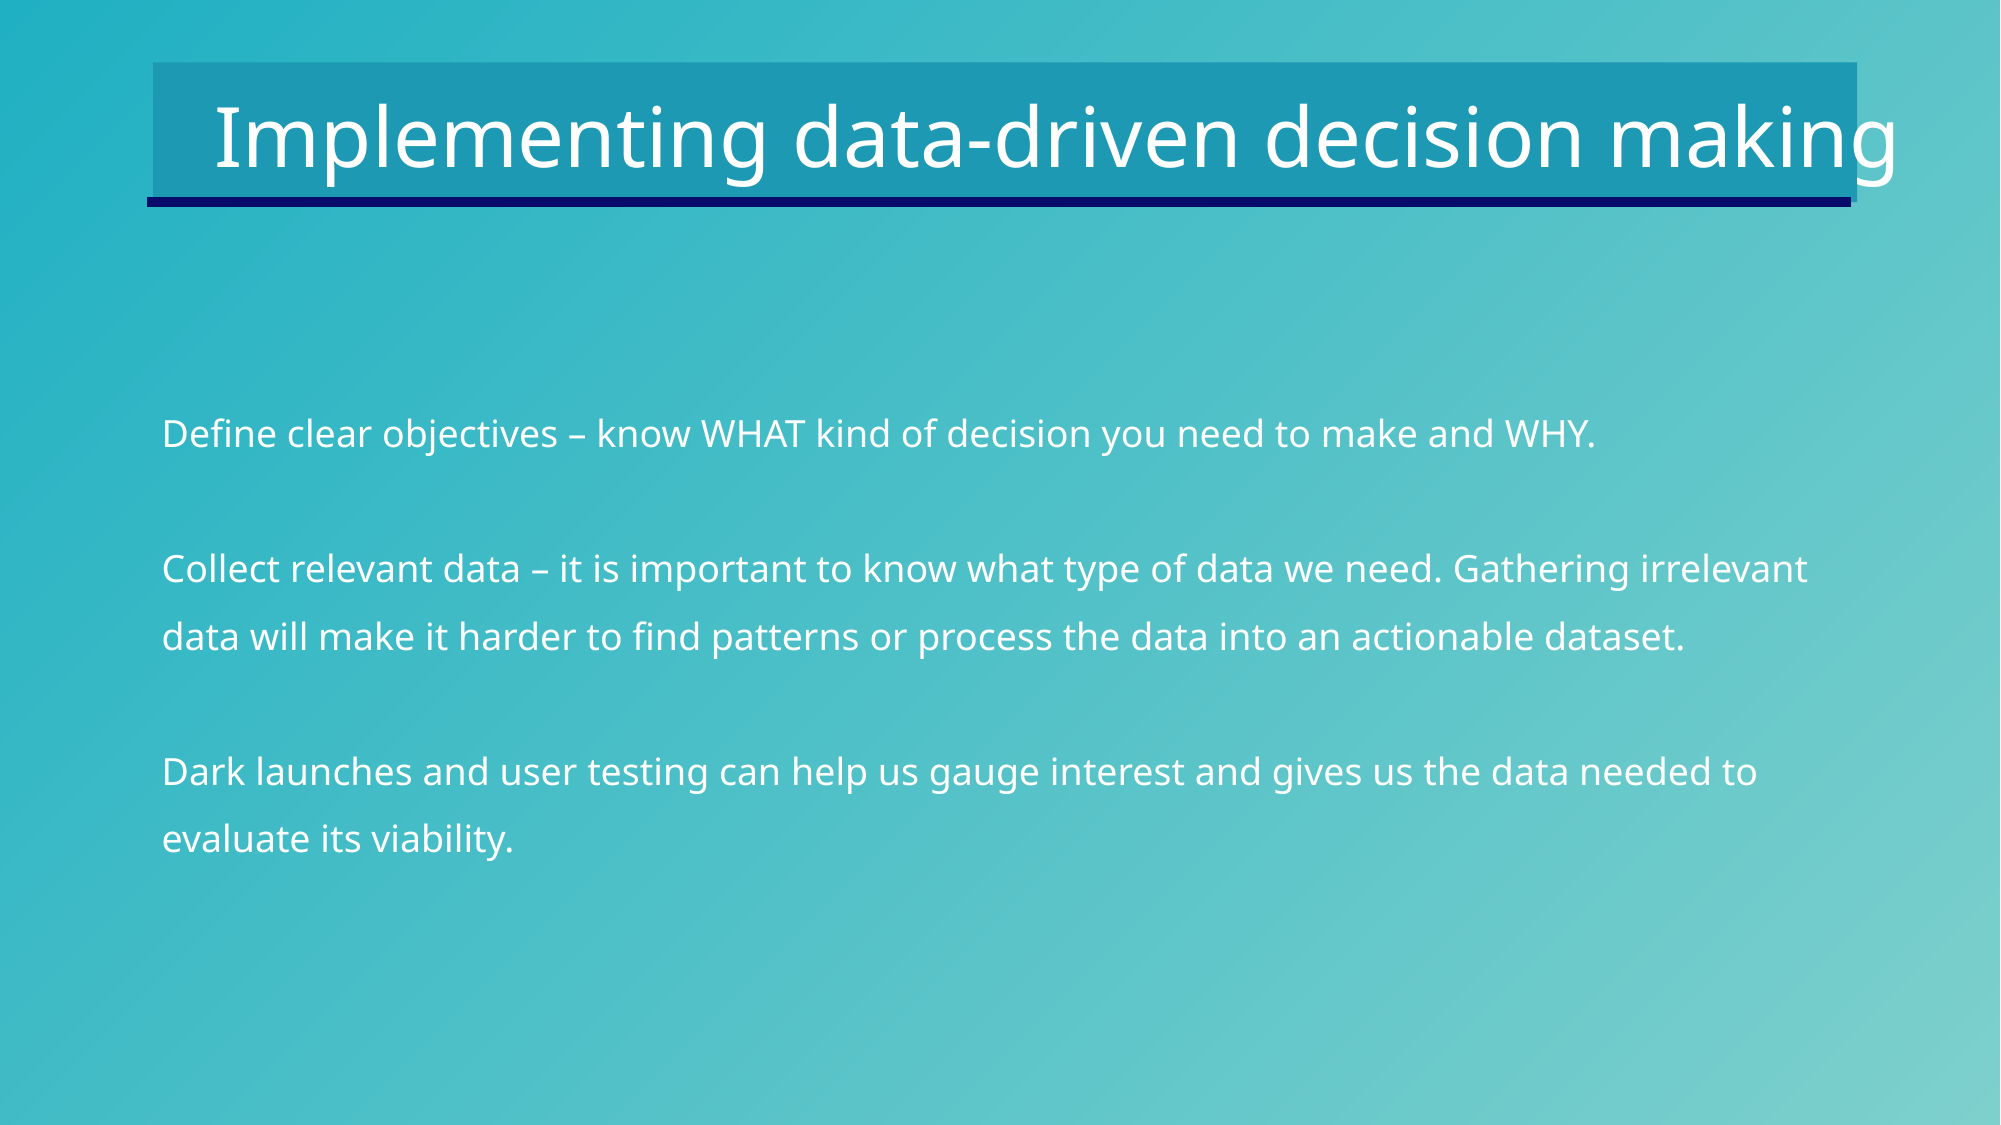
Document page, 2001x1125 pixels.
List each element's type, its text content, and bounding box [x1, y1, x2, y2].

text_box Implementing data-driven decision making [200, 76, 2000, 192]
text_box Define clear objectives – know WHAT kind of decision you need to make and WHY. Collect relevant data – it is important to know what type of data we need. Gathering irrelevant data will make it harder to find patterns or process the data into an actionable dataset. Dark launches and user testing can help us gauge interest and gives us the data needed to evaluate its viability. [146, 380, 1851, 1003]
text_box [152, 61, 1858, 203]
